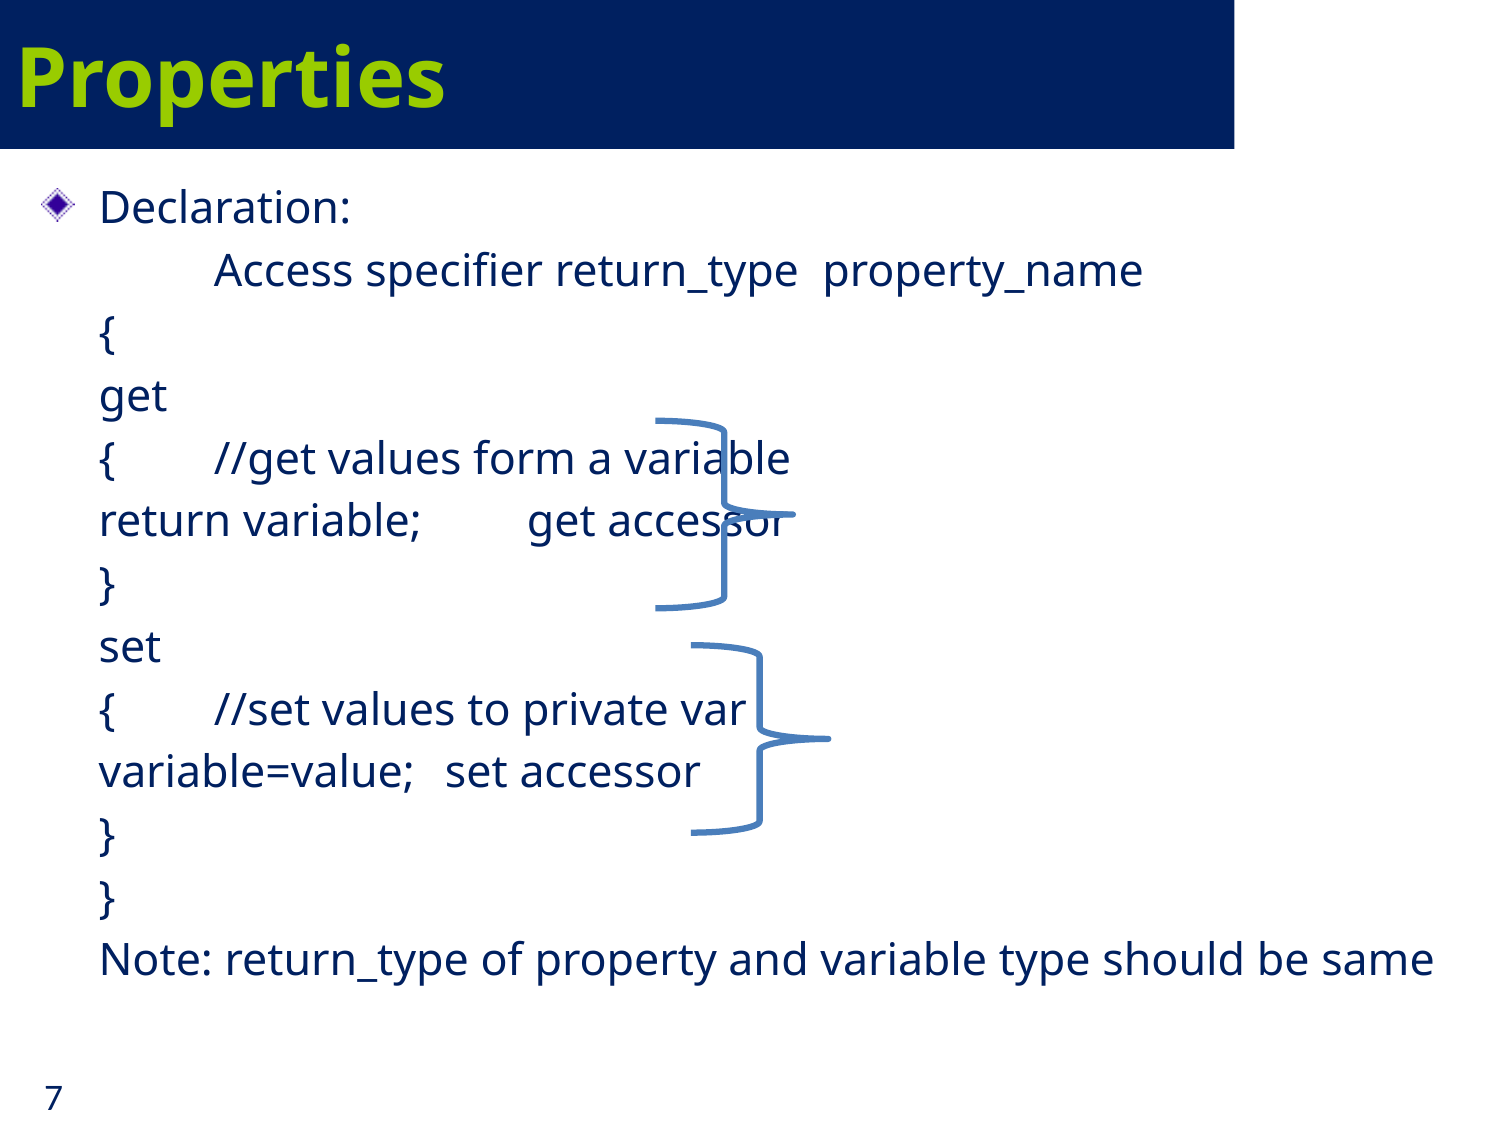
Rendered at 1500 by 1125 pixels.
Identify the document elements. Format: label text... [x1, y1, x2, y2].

slide_number 7 [29, 1065, 124, 1125]
picture [41, 188, 75, 222]
text_box [655, 420, 794, 610]
text_box [690, 644, 830, 834]
list Declaration: Access specifier return_type property_name { get { //get values form a variable return variable; get accessor } set { //set values to private var variable=value; set accessor } } Note: return_type of property and variable type should be same [21, 170, 1471, 1012]
title Properties [0, 0, 1235, 149]
